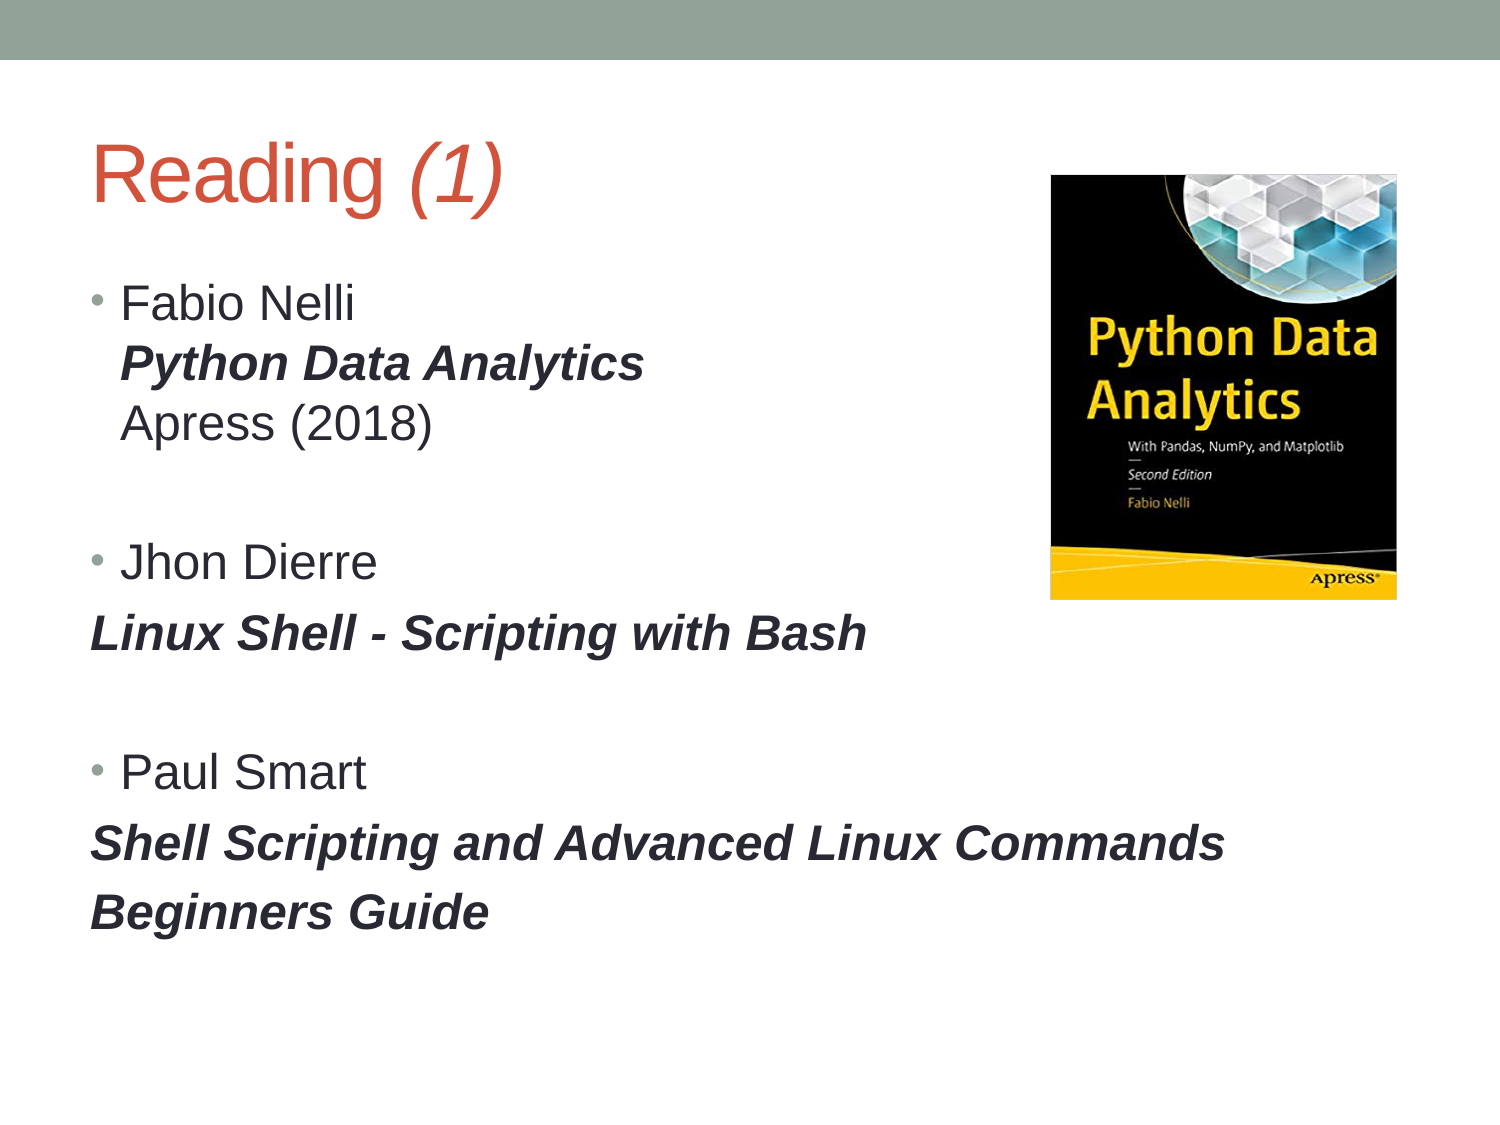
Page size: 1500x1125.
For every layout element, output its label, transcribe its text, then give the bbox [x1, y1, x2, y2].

list Fabio Nelli Python Data Analytics Apress (2018) Jhon Dierre Linux Shell - Scripting with Bash Paul Smart Shell Scripting and Advanced Linux Commands Beginners Guide [75, 262, 1425, 1063]
title Reading (1) [75, 87, 1425, 250]
picture [1049, 174, 1398, 601]
